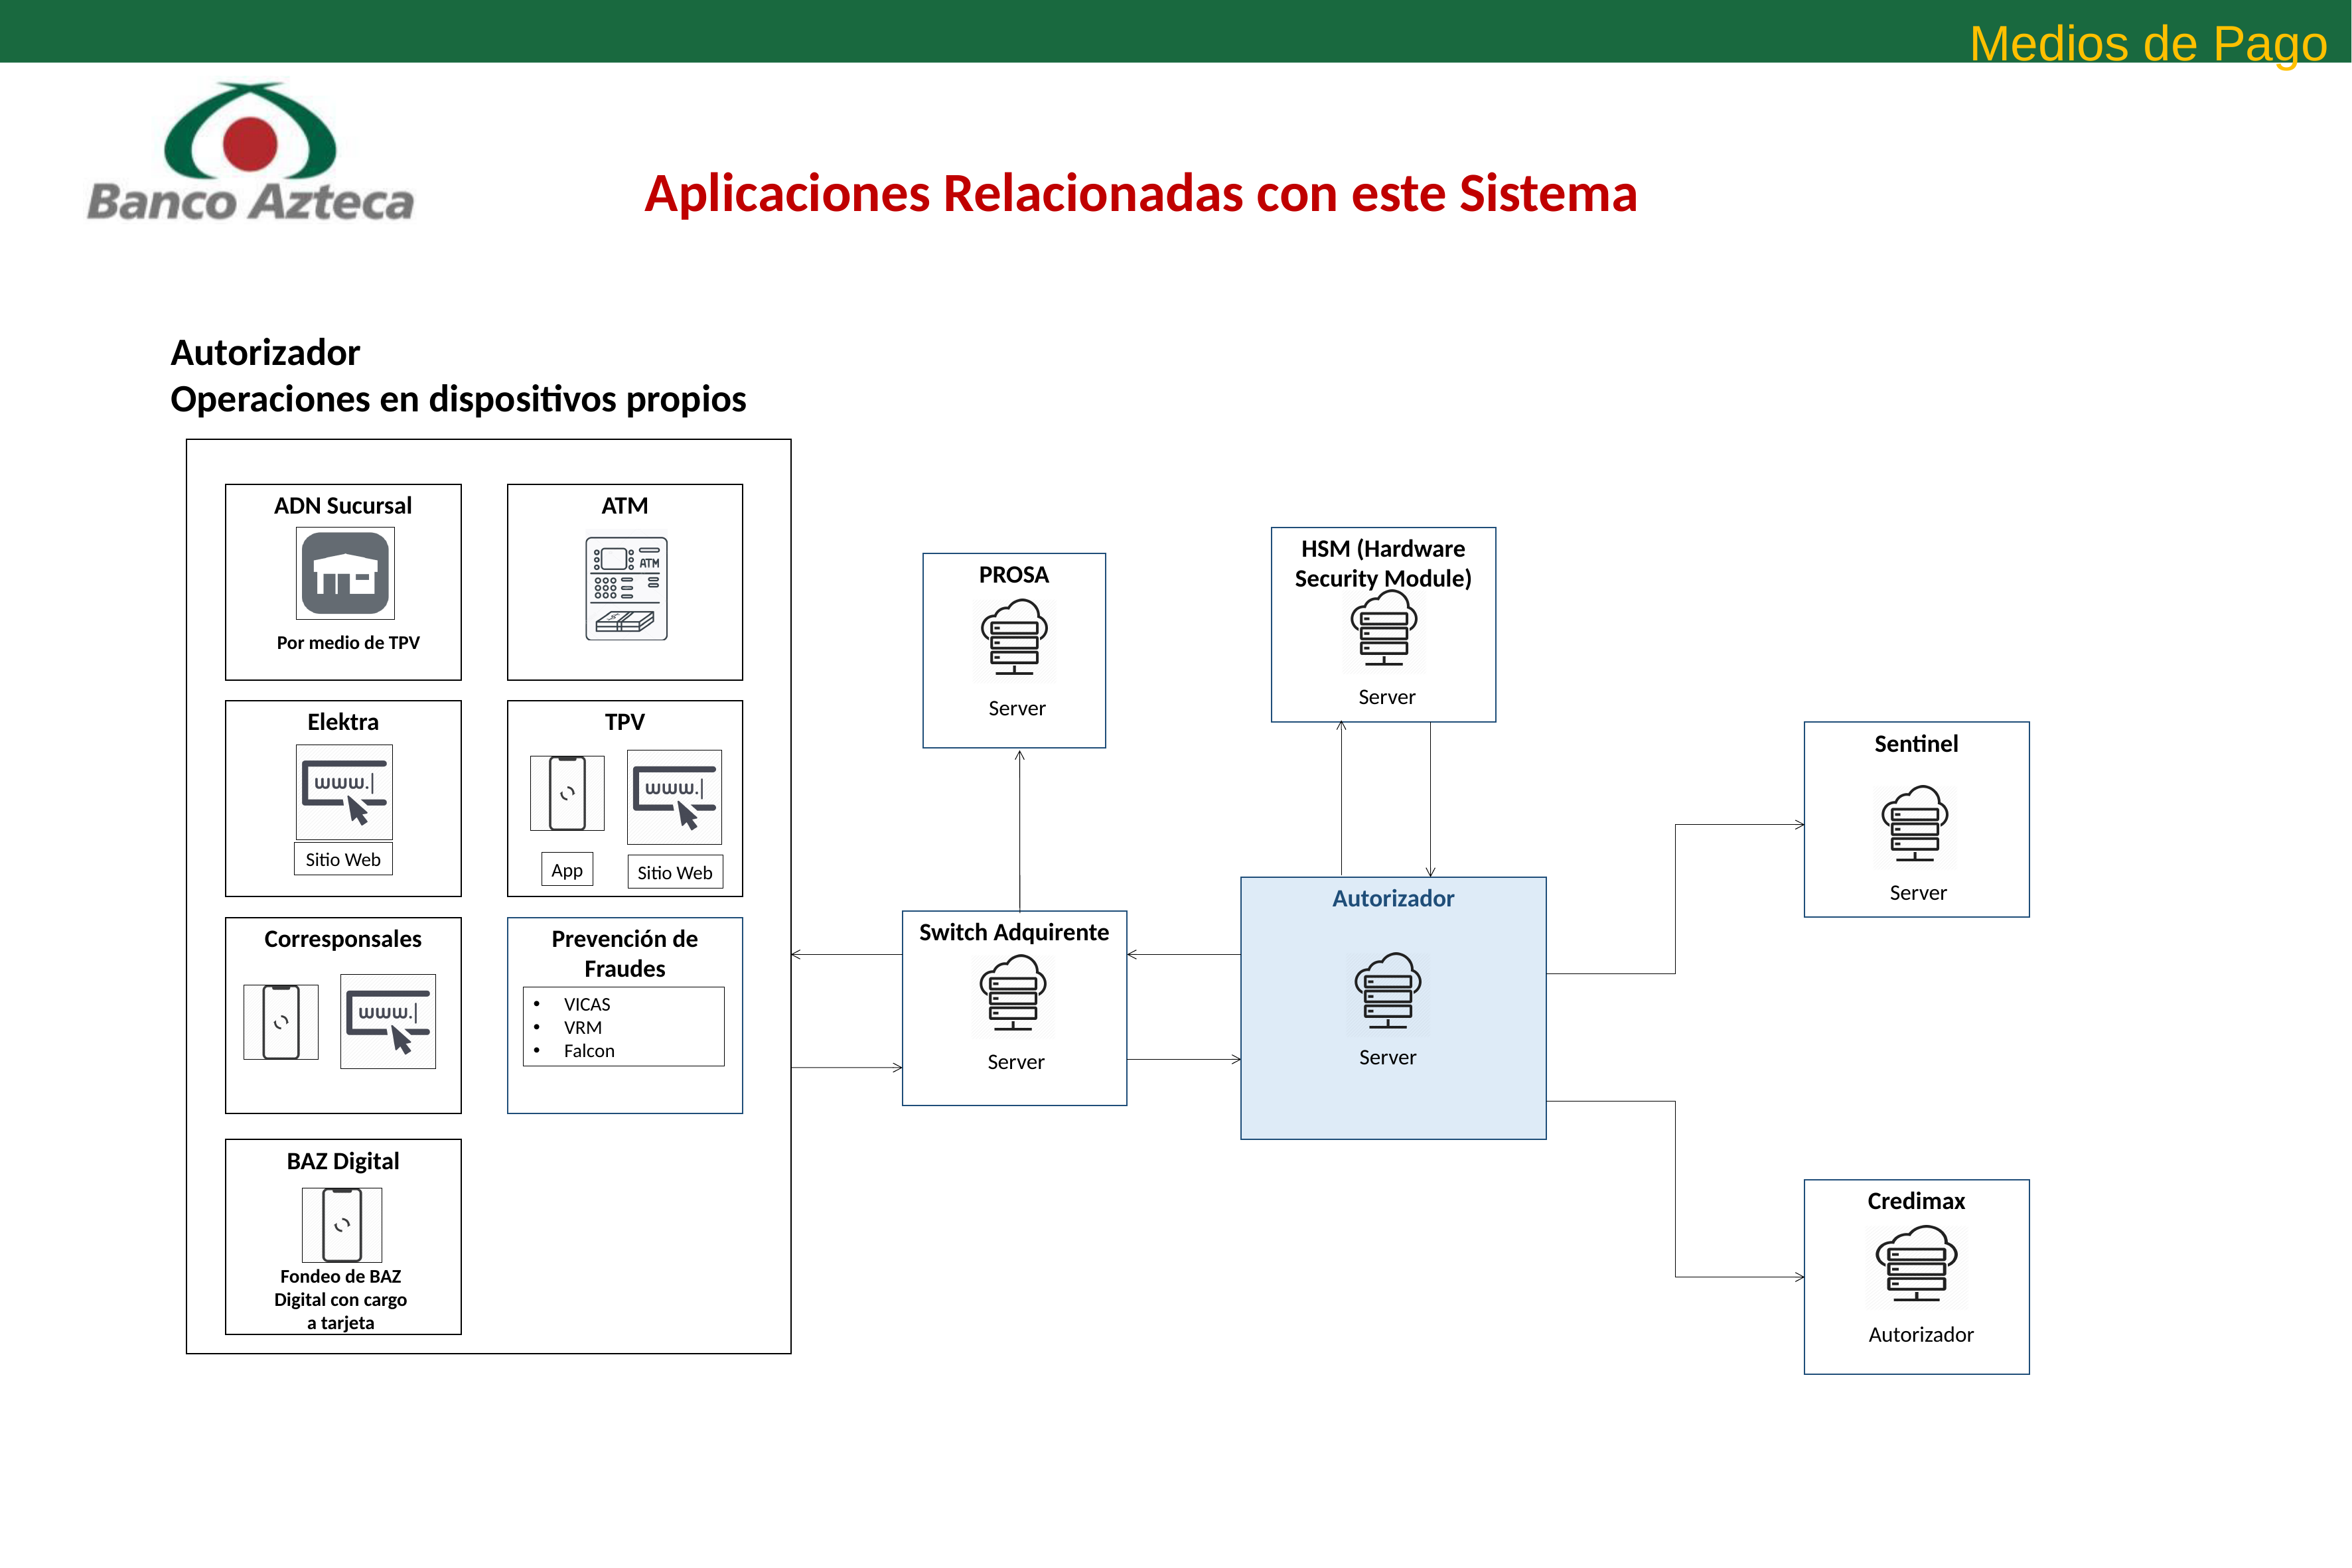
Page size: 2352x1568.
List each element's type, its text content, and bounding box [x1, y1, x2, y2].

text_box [1546, 824, 1805, 974]
picture [83, 76, 418, 224]
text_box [507, 917, 743, 1114]
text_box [507, 700, 743, 897]
text_box Fondeo de BAZ Digital con cargo a tarjeta [257, 1334, 424, 1338]
text_box [0, 0, 1524, 63]
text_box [902, 910, 1128, 1106]
text_box Por medio de TPV [265, 625, 432, 658]
picture [296, 527, 395, 620]
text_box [226, 917, 461, 1114]
text_box ADN Sucursal [225, 484, 462, 681]
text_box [1804, 1179, 2029, 1375]
text_box Aplicaciones Relacionadas con este Sistema [622, 144, 1662, 234]
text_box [507, 484, 743, 681]
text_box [1546, 1101, 1805, 1277]
text_box Autorizador Operaciones en dispositivos propios [161, 321, 791, 425]
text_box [1804, 722, 2029, 917]
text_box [226, 700, 461, 897]
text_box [1271, 527, 1497, 723]
text_box Medios de Pago [1524, 0, 2352, 82]
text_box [226, 1139, 461, 1334]
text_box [1241, 877, 1547, 1140]
text_box [186, 439, 792, 1354]
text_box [922, 553, 1106, 748]
